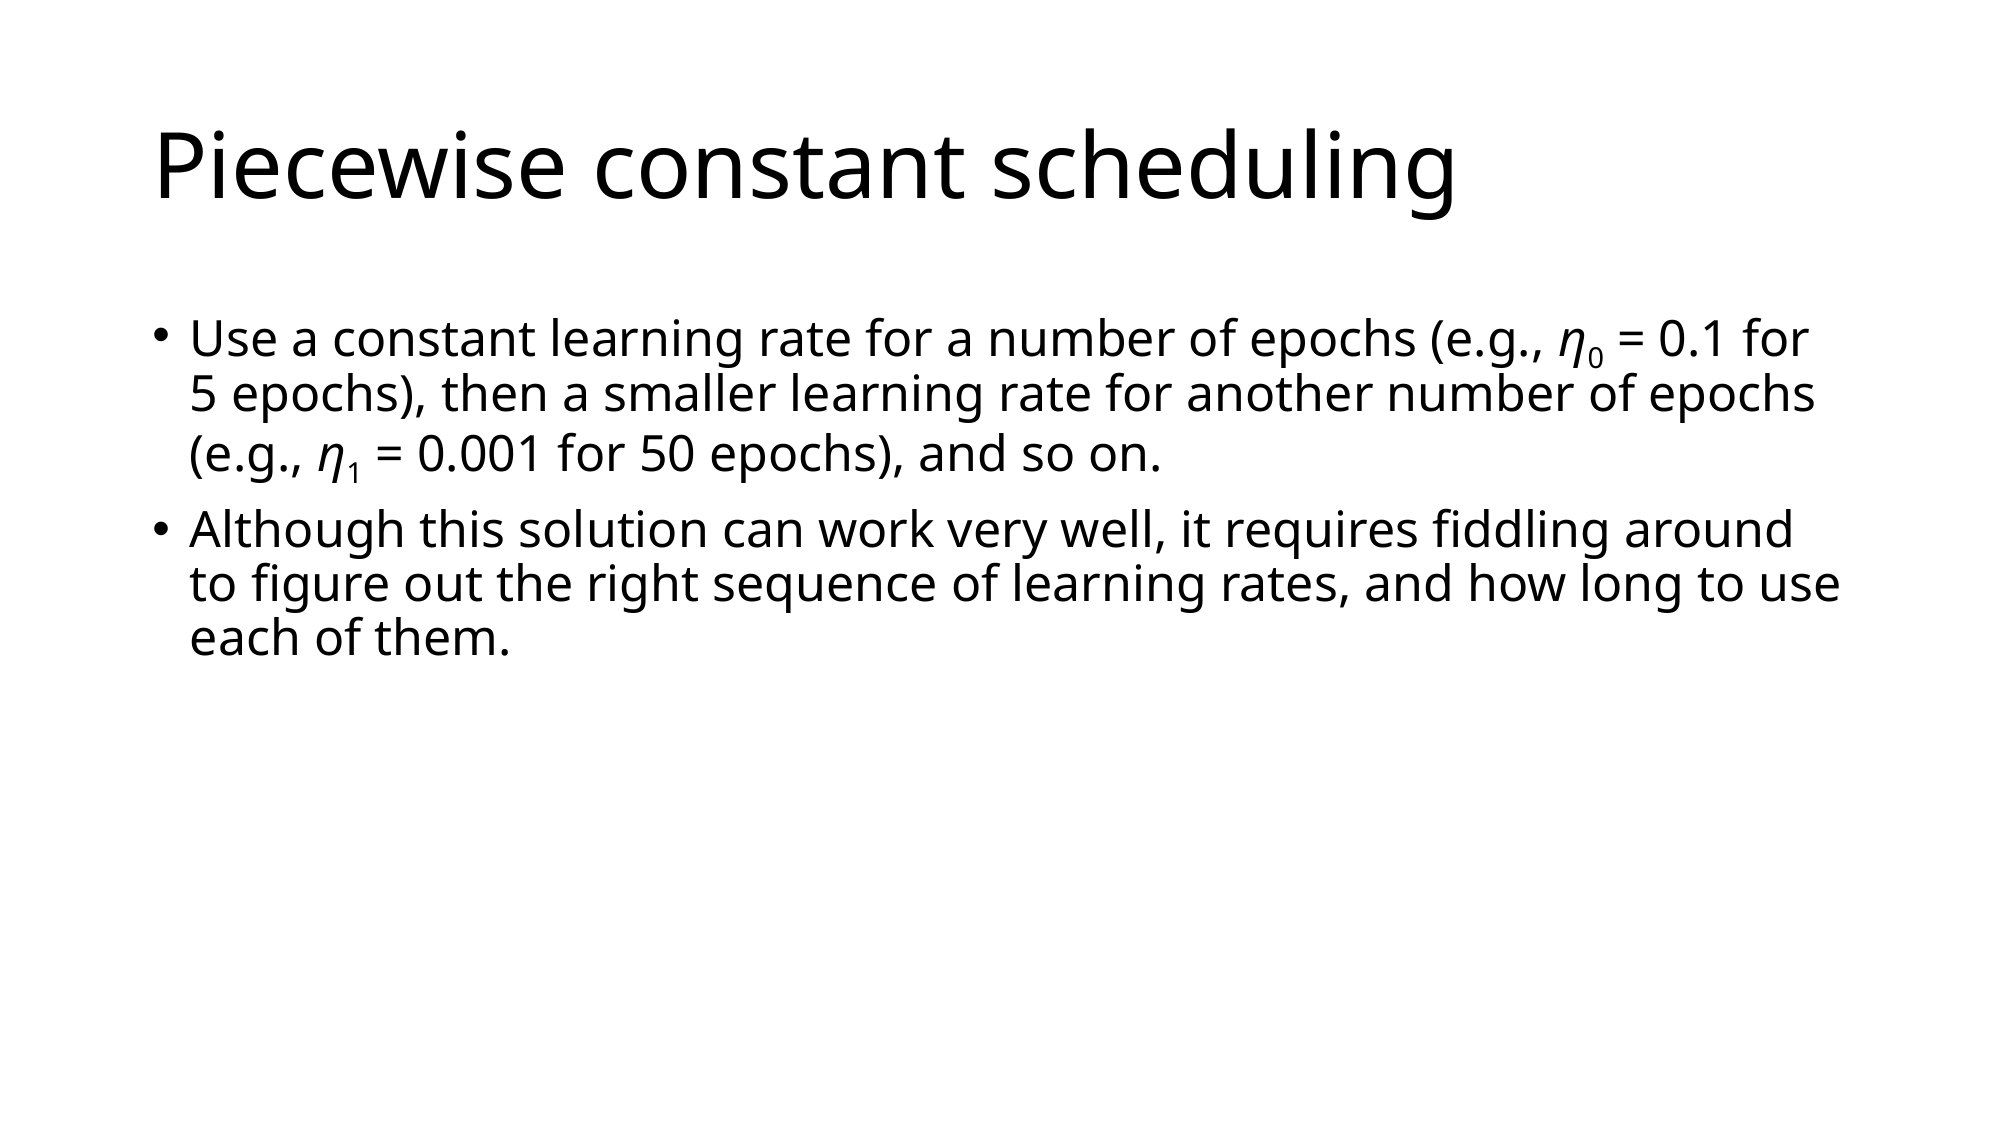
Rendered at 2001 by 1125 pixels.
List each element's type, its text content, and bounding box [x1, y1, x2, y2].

title Piecewise constant scheduling [137, 59, 1863, 278]
list Use a constant learning rate for a number of epochs (e.g., η0 = 0.1 for 5 epochs), then a smaller learning rate for another number of epochs (e.g., η1 = 0.001 for 50 epochs), and so on. Although this solution can work very well, it requires fiddling around to figure out the right sequence of learning rates, and how long to use each of them. [137, 299, 1863, 1014]
